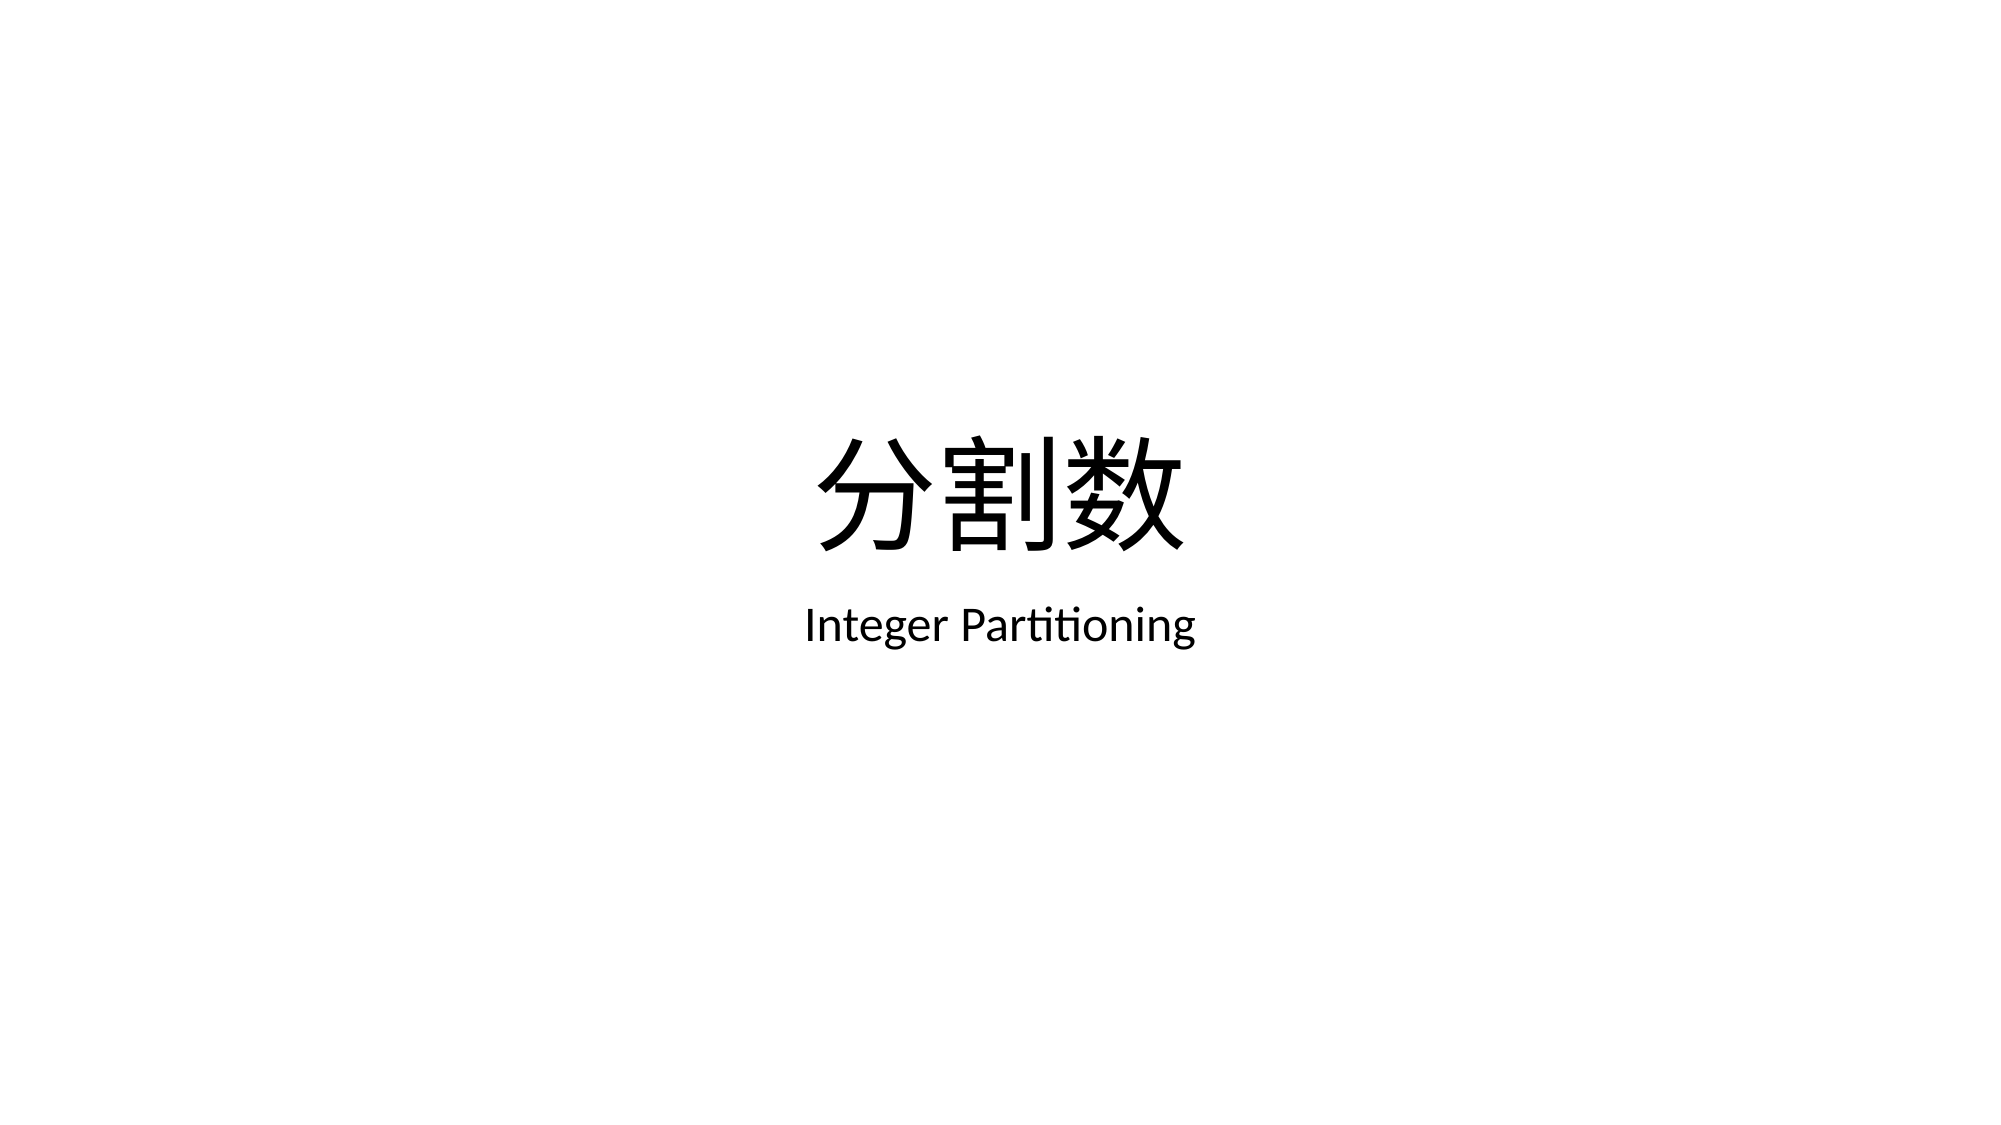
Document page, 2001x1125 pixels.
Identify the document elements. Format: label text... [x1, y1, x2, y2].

title 分割数 [249, 184, 1750, 576]
subtitle Integer Partitioning [249, 590, 1750, 863]
